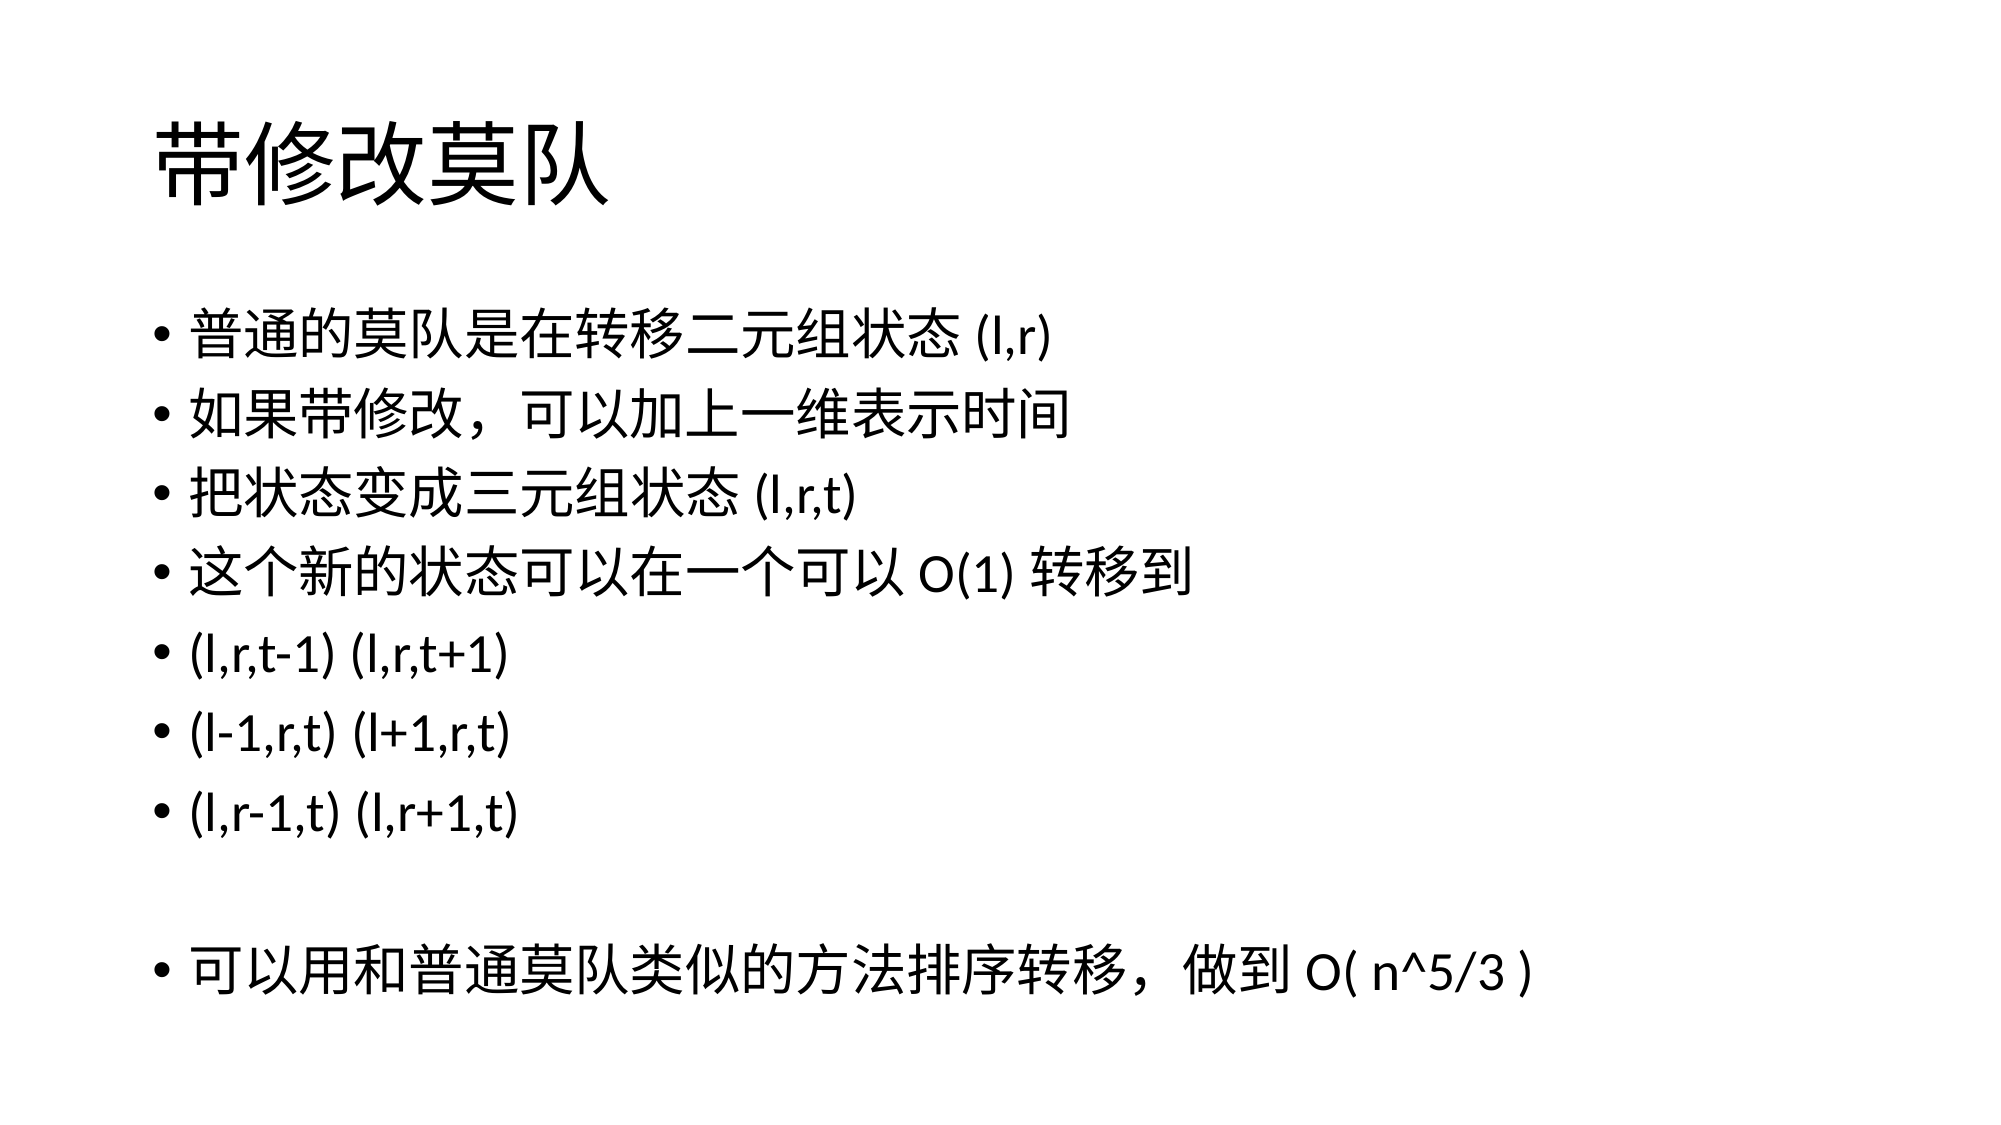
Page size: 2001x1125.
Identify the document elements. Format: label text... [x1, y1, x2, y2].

list 普通的莫队是在转移二元组状态(l,r) 如果带修改，可以加上一维表示时间 把状态变成三元组状态(l,r,t) 这个新的状态可以在一个可以O(1)转移到 (l,r,t-1) (l,r,t+1) (l-1,r,t) (l+1,r,t) (l,r-1,t) (l,r+1,t) 可以用和普通莫队类似的方法排序转移，做到O( n^5/3 ) [137, 299, 1863, 1014]
title 带修改莫队 [137, 59, 1863, 278]
